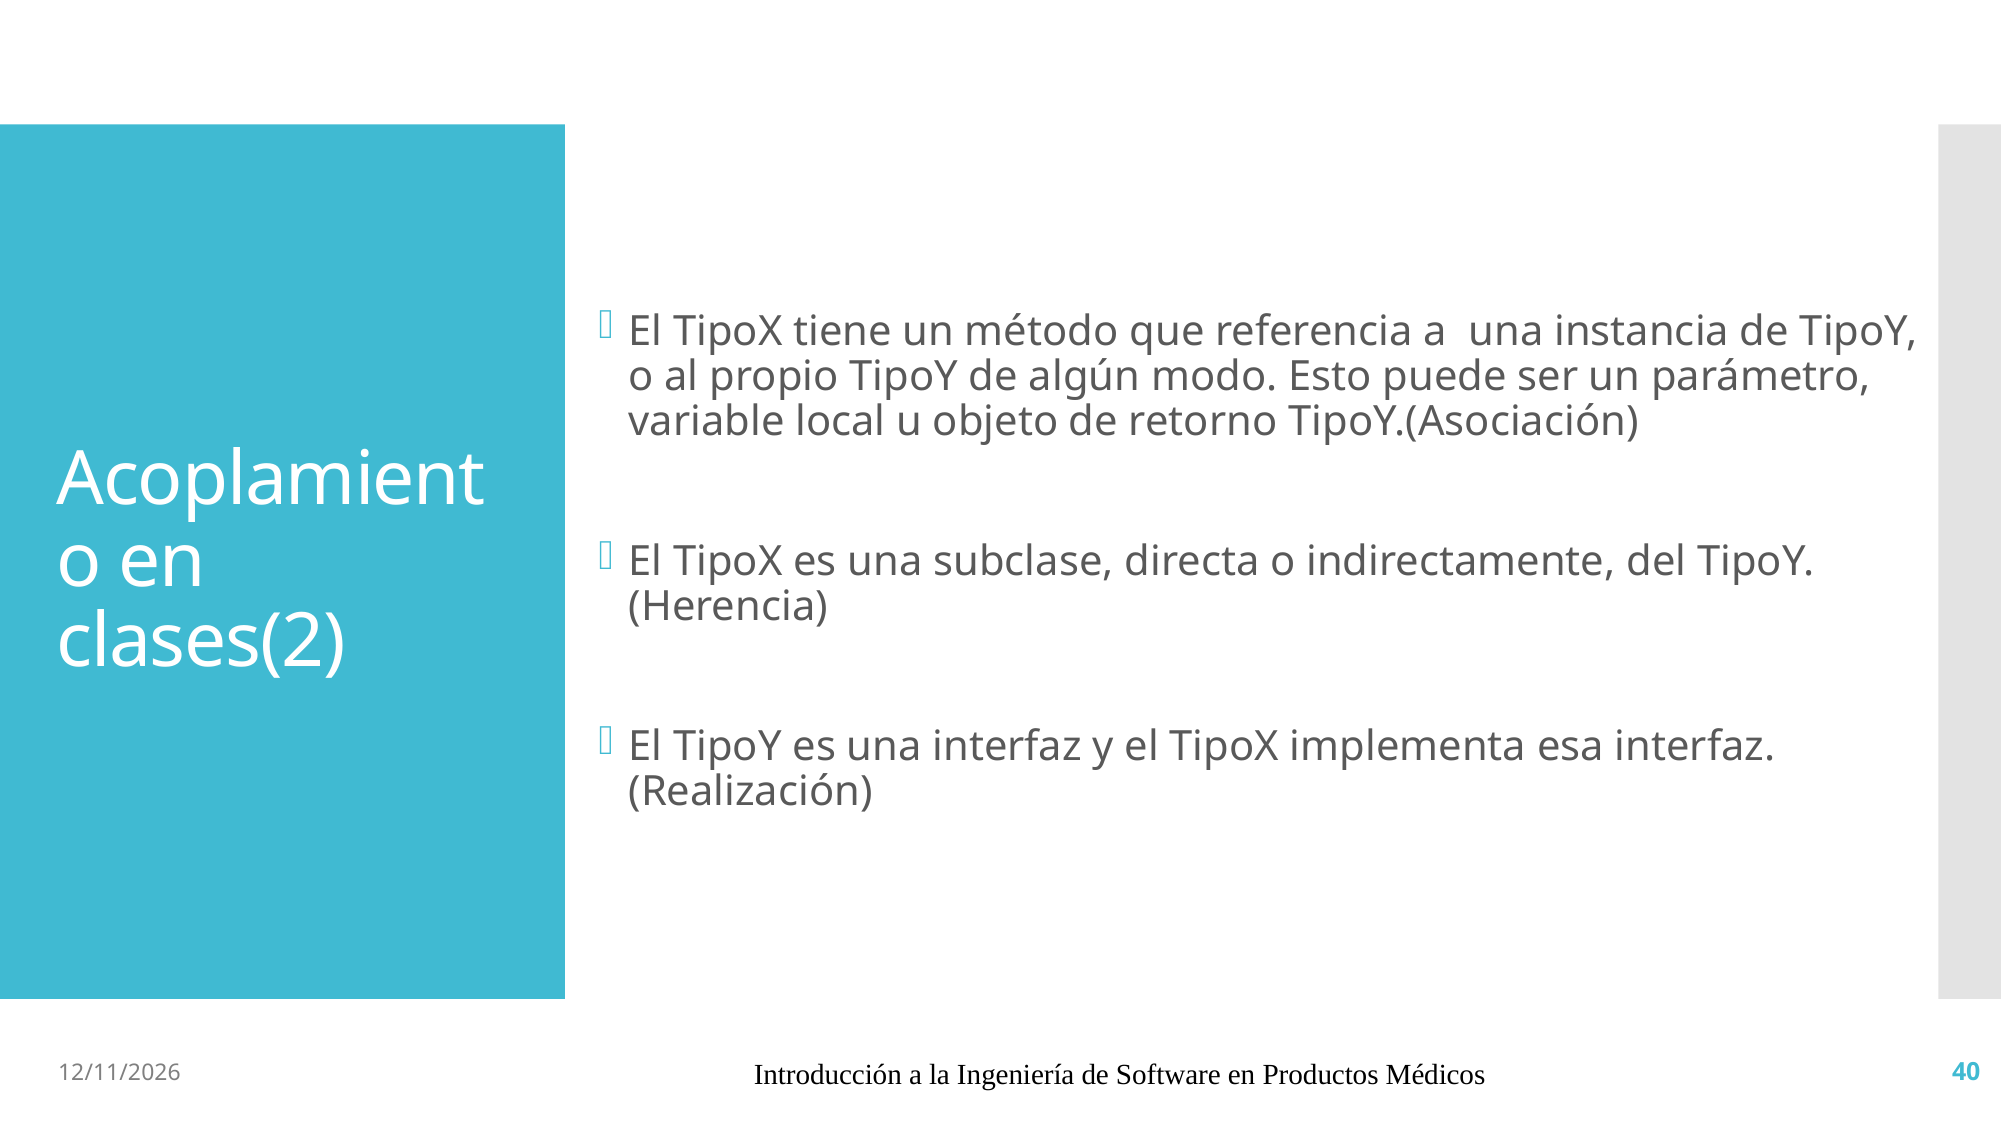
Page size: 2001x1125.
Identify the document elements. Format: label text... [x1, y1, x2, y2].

slide_number 40 [1744, 1042, 1996, 1103]
footer Introducción a la Ingeniería de Software en Productos Médicos [634, 1042, 1605, 1103]
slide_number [43, 1042, 493, 1103]
title Acoplamiento en clases(2) [41, 184, 525, 940]
list El TipoX tiene un método que referencia a una instancia de TipoY, o al propio TipoY de algún modo. Esto puede ser un parámetro, variable local u objeto de retorno TipoY.(Asociación) El TipoX es una subclase, directa o indirectamente, del TipoY. (Herencia) El TipoY es una interfaz y el TipoX implementa esa interfaz. (Realización) [583, 206, 1934, 918]
